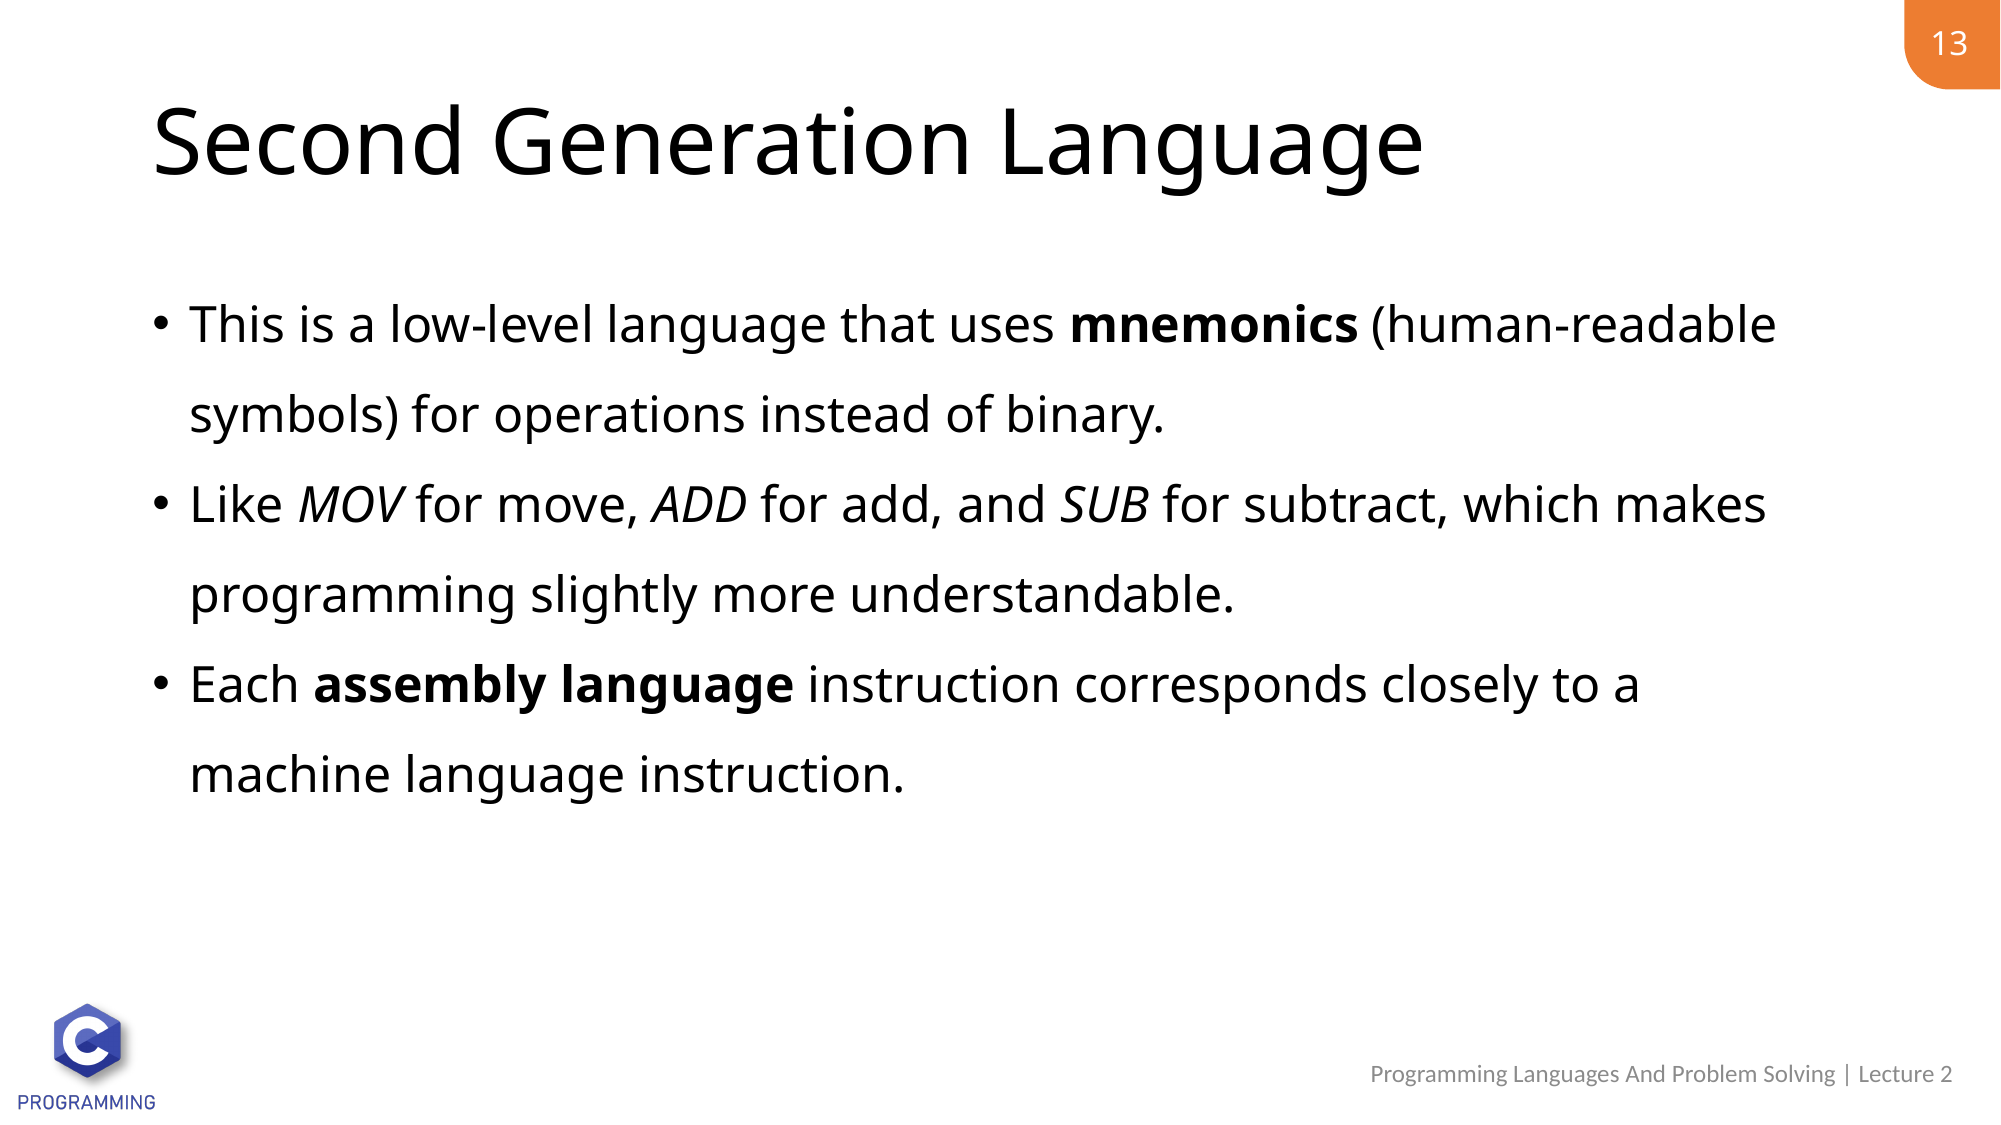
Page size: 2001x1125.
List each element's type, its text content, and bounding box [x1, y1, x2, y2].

title Second Generation Language [137, 59, 1863, 231]
footer Programming Languages And Problem Solving | Lecture 2 [1325, 1042, 2000, 1103]
slide_number 13 [1887, 14, 1984, 75]
picture [0, 993, 168, 1125]
list This is a low-level language that uses mnemonics (human-readable symbols) for operations instead of binary. Like MOV for move, ADD for add, and SUB for subtract, which makes programming slightly more understandable. Each assembly language instruction corresponds closely to a machine language instruction. [137, 254, 1863, 1014]
